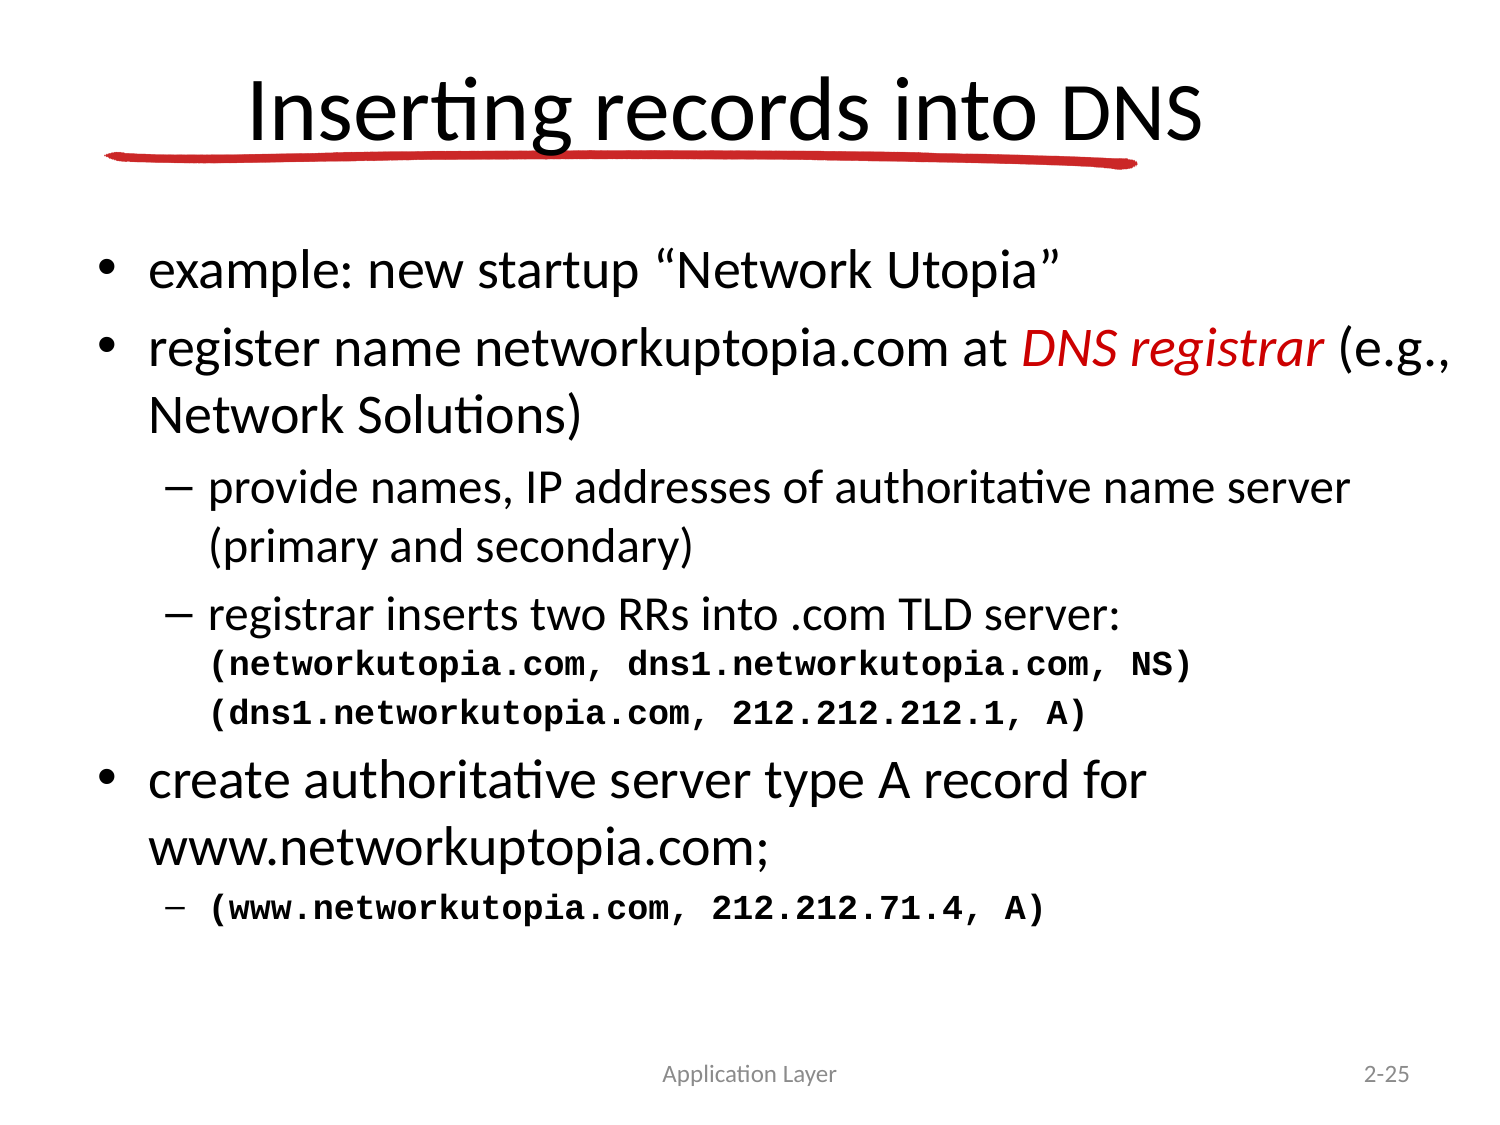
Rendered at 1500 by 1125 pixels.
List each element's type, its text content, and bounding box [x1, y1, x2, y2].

title Inserting records into DNS [87, 29, 1363, 178]
picture [99, 145, 1151, 175]
slide_number 2-25 [1074, 1042, 1425, 1103]
footer Application Layer [512, 1042, 988, 1103]
list example: new startup “Network Utopia” register name networkuptopia.com at DNS registrar (e.g., Network Solutions) provide names, IP addresses of authoritative name server (primary and secondary) registrar inserts two RRs into .com TLD server: (networkutopia.com, dns1.networkutopia.com, NS) (dns1.networkutopia.com, 212.212.212.1, A) create authoritative server type A record for www.networkuptopia.com; (www.networkutopia.com, 212.212.71.4, A) [82, 224, 1470, 988]
